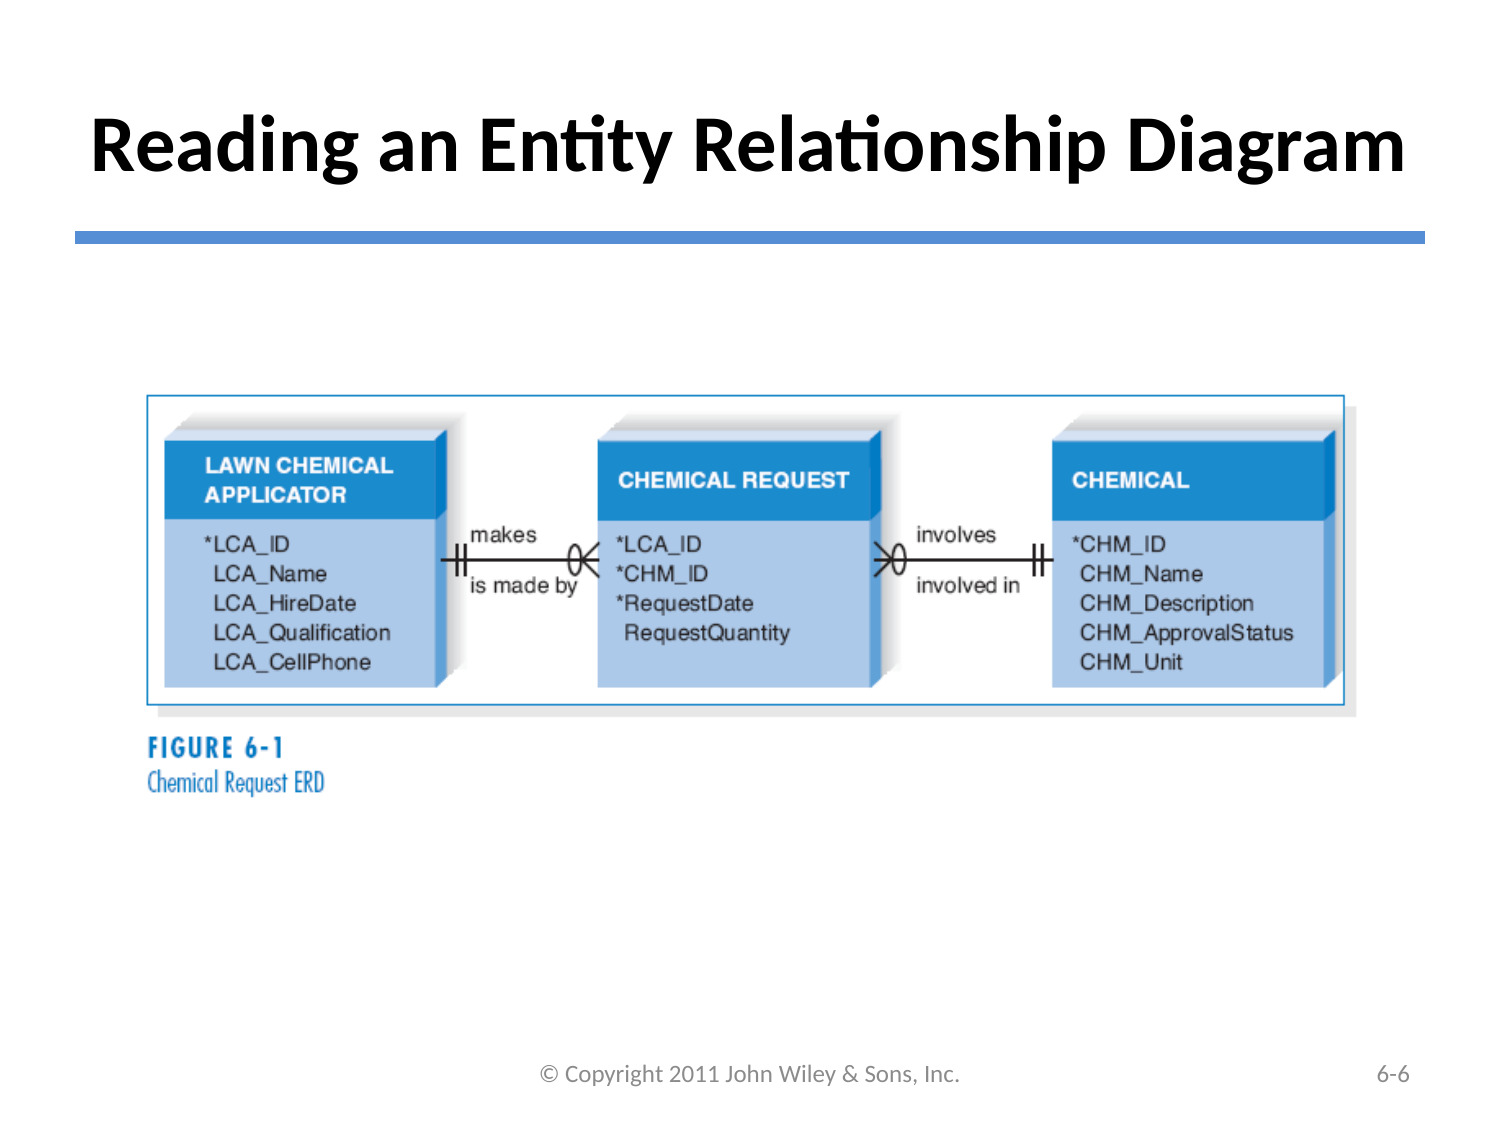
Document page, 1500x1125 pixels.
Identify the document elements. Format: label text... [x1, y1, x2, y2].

footer © Copyright 2011 John Wiley & Sons, Inc. [512, 1042, 988, 1103]
title Reading an Entity Relationship Diagram [74, 44, 1426, 233]
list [137, 387, 1368, 805]
slide_number 6-5 [1074, 1042, 1425, 1103]
